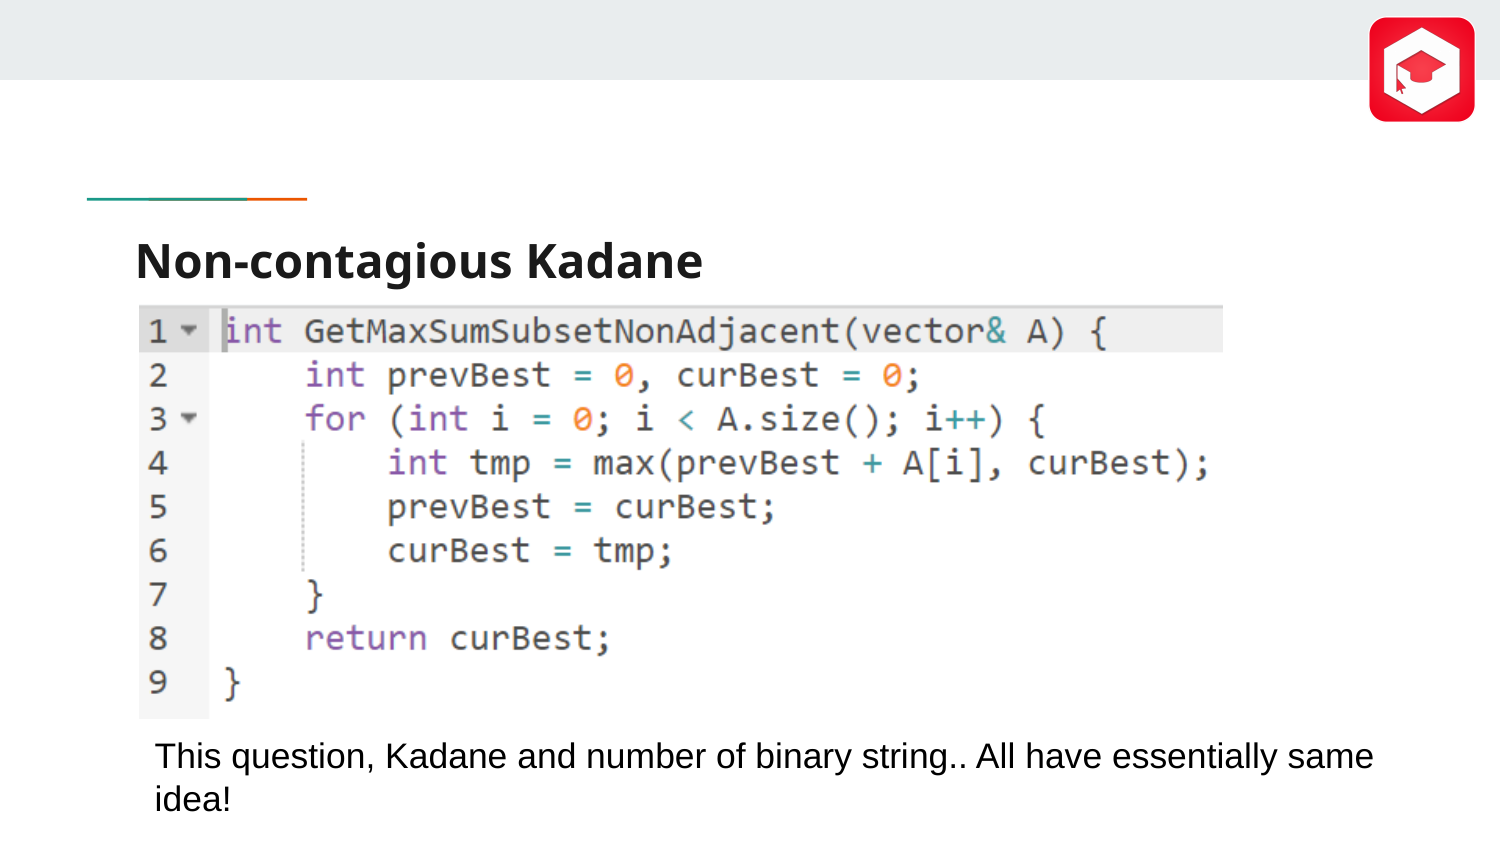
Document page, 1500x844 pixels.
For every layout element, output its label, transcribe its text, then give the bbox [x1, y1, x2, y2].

title Non-contagious Kadane [119, 216, 1381, 305]
picture [139, 303, 1223, 719]
text_box This question, Kadane and number of binary string.. All have essentially same idea! [139, 718, 1441, 834]
picture [1368, 15, 1476, 123]
